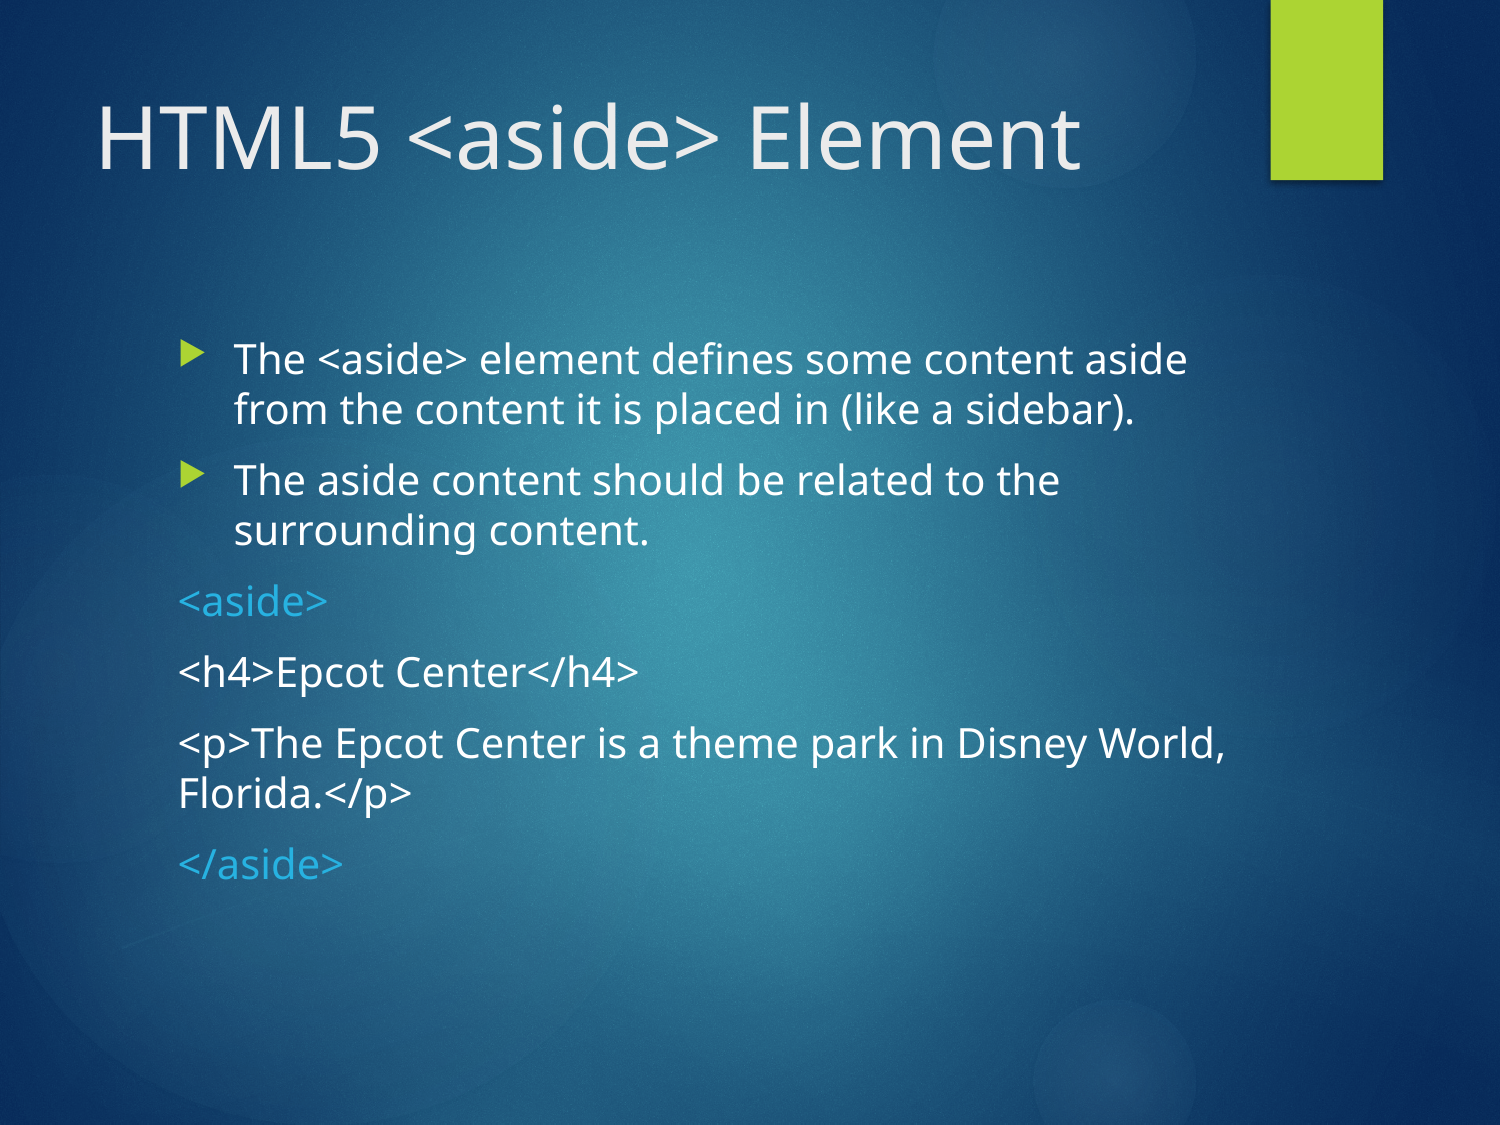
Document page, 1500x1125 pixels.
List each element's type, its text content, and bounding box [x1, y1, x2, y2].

title HTML5 <aside> Element [79, 74, 1237, 304]
list The <aside> element defines some content aside from the content it is placed in (like a sidebar). The aside content should be related to the surrounding content. <aside> <h4>Epcot Center</h4> <p>The Epcot Center is a theme park in Disney World, Florida.</p> </aside> [162, 324, 1264, 1014]
